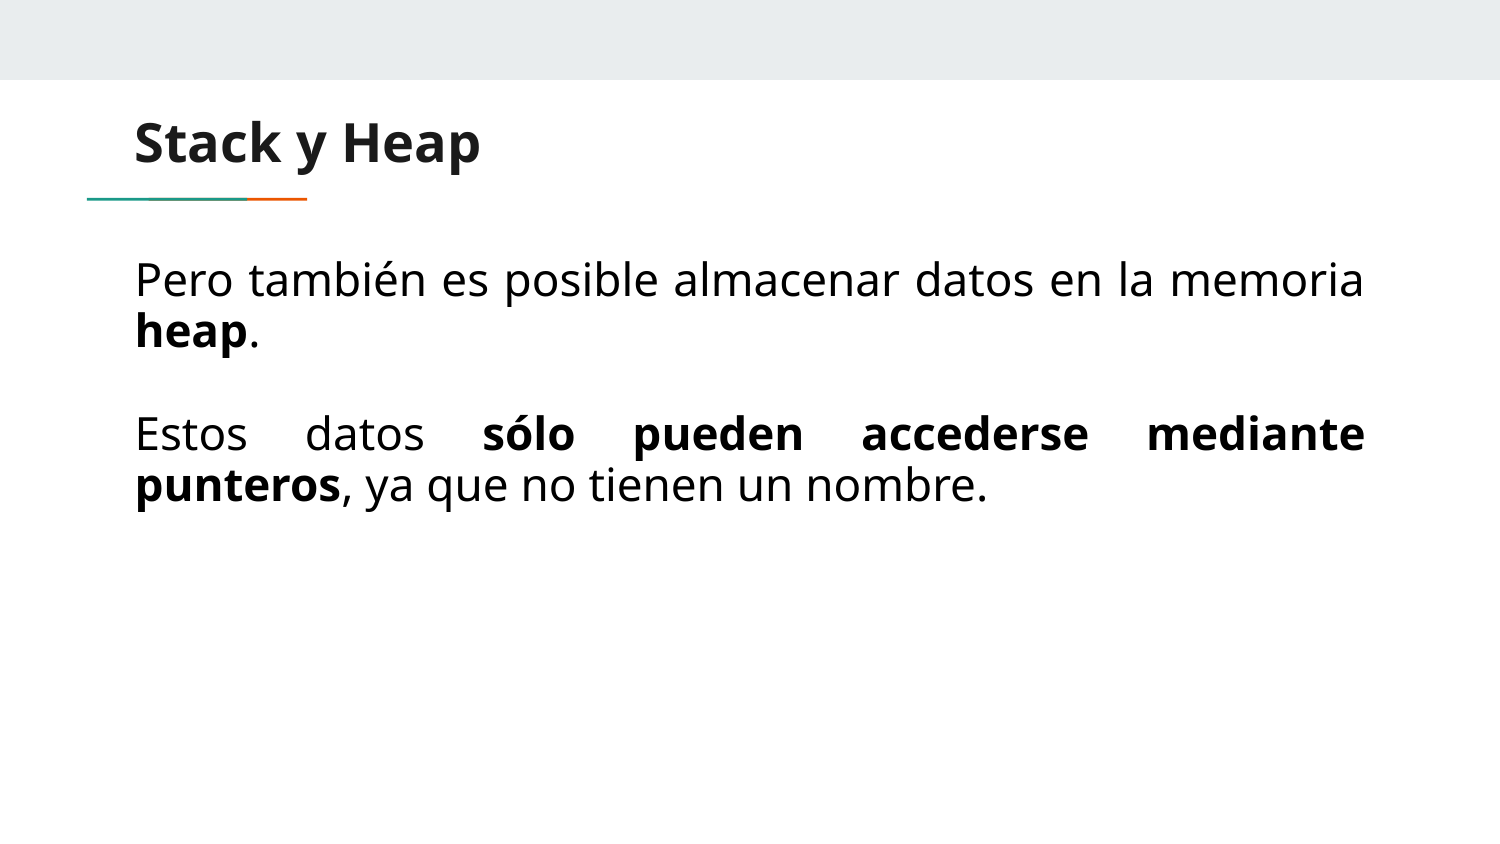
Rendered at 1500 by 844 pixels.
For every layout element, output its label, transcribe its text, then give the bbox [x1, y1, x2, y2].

title Stack y Heap [119, 93, 1381, 182]
list Pero también es posible almacenar datos en la memoria heap. Estos datos sólo pueden accederse mediante punteros, ya que no tienen un nombre. [119, 241, 1381, 779]
